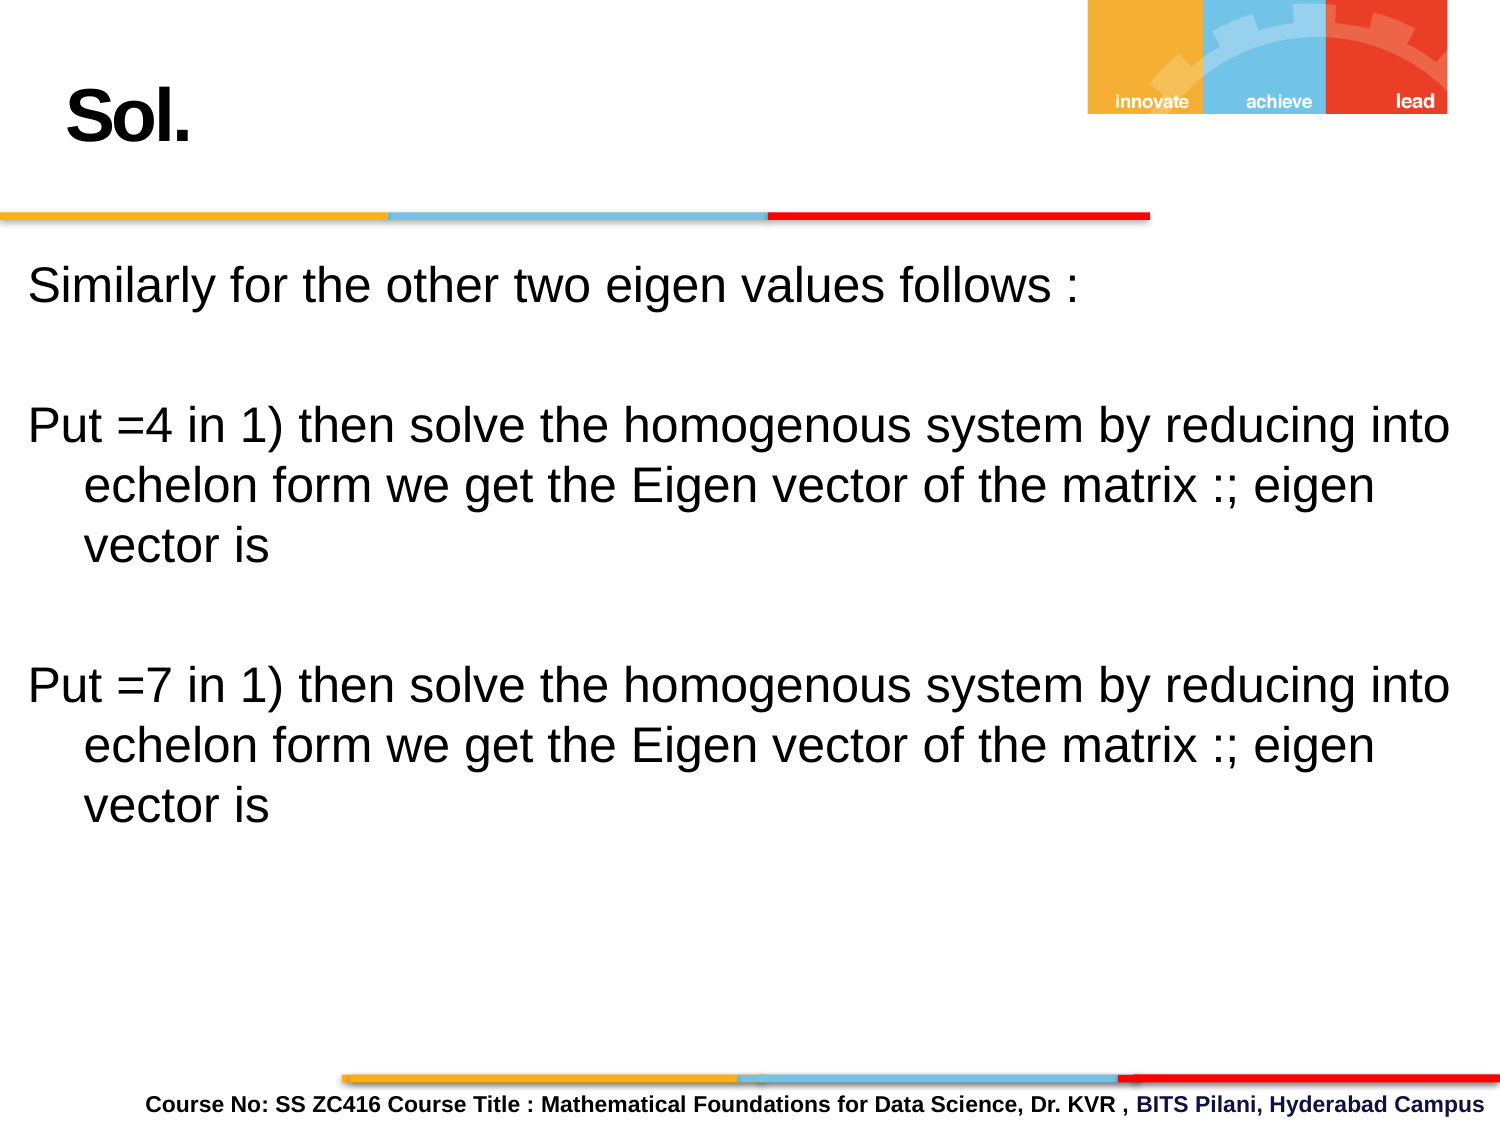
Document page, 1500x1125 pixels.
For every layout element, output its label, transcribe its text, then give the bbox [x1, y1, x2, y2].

picture [1087, 0, 1448, 114]
list Sol. [50, 24, 1088, 213]
